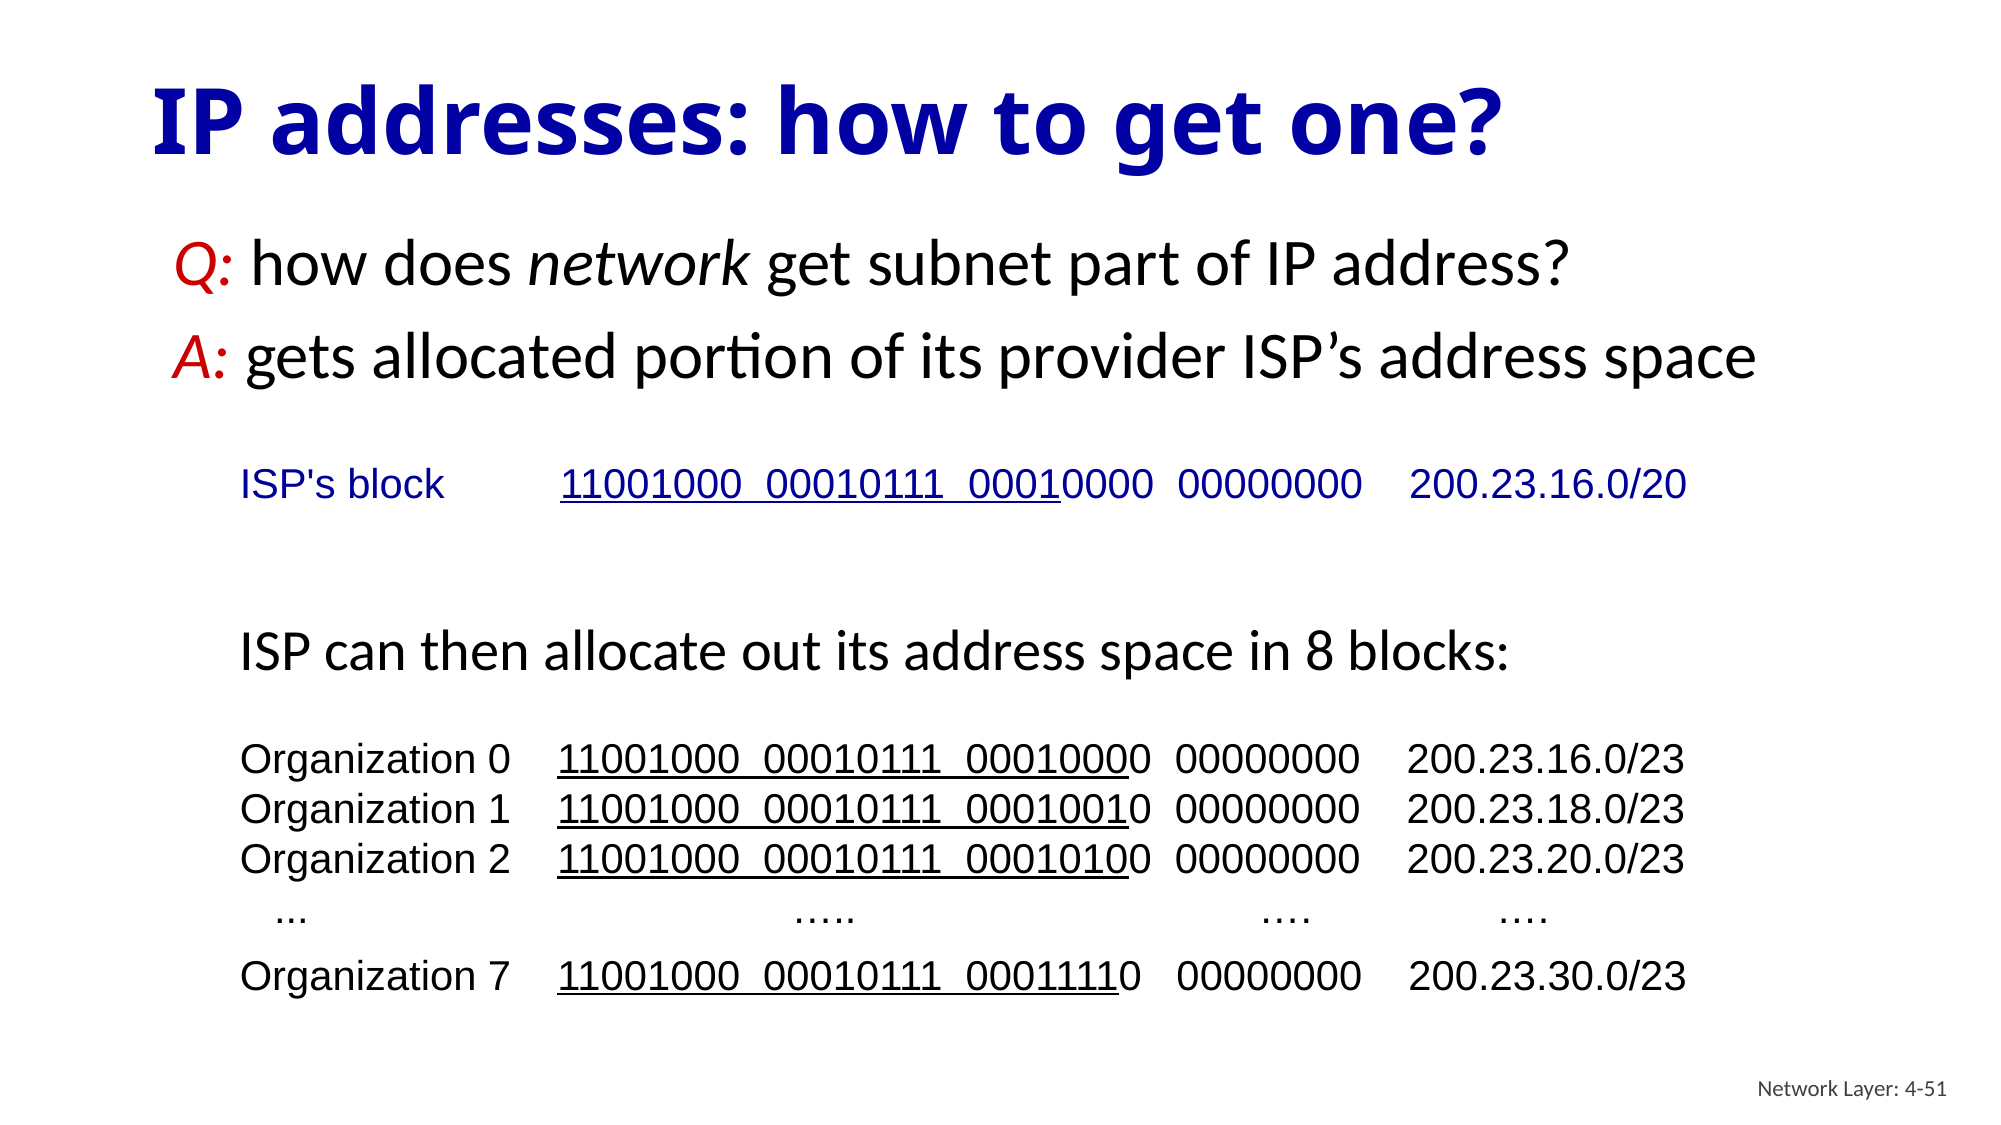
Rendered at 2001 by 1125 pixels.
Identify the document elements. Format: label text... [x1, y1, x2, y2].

text_box Q: how does network get subnet part of IP address? A: gets allocated portion of its provider ISP’s address space [137, 220, 2000, 518]
text_box ISP can then allocate out its address space in 8 blocks: Organization 0 11001000 00010111 00010000 00000000 200.23.16.0/23 Organization 1 11001000 00010111 00010010 00000000 200.23.18.0/23 Organization 2 11001000 00010111 00010100 00000000 200.23.20.0/23 ... ….. …. …. Organization 7 11001000 00010111 00011110 00000000 200.23.30.0/23 [225, 604, 1901, 1060]
title IP addresses: how to get one? [137, 51, 1863, 198]
text_box ISP's block 11001000 00010111 00010000 00000000 200.23.16.0/20 [225, 449, 1901, 604]
slide_number Network Layer: 4-51 [1512, 1056, 1963, 1117]
